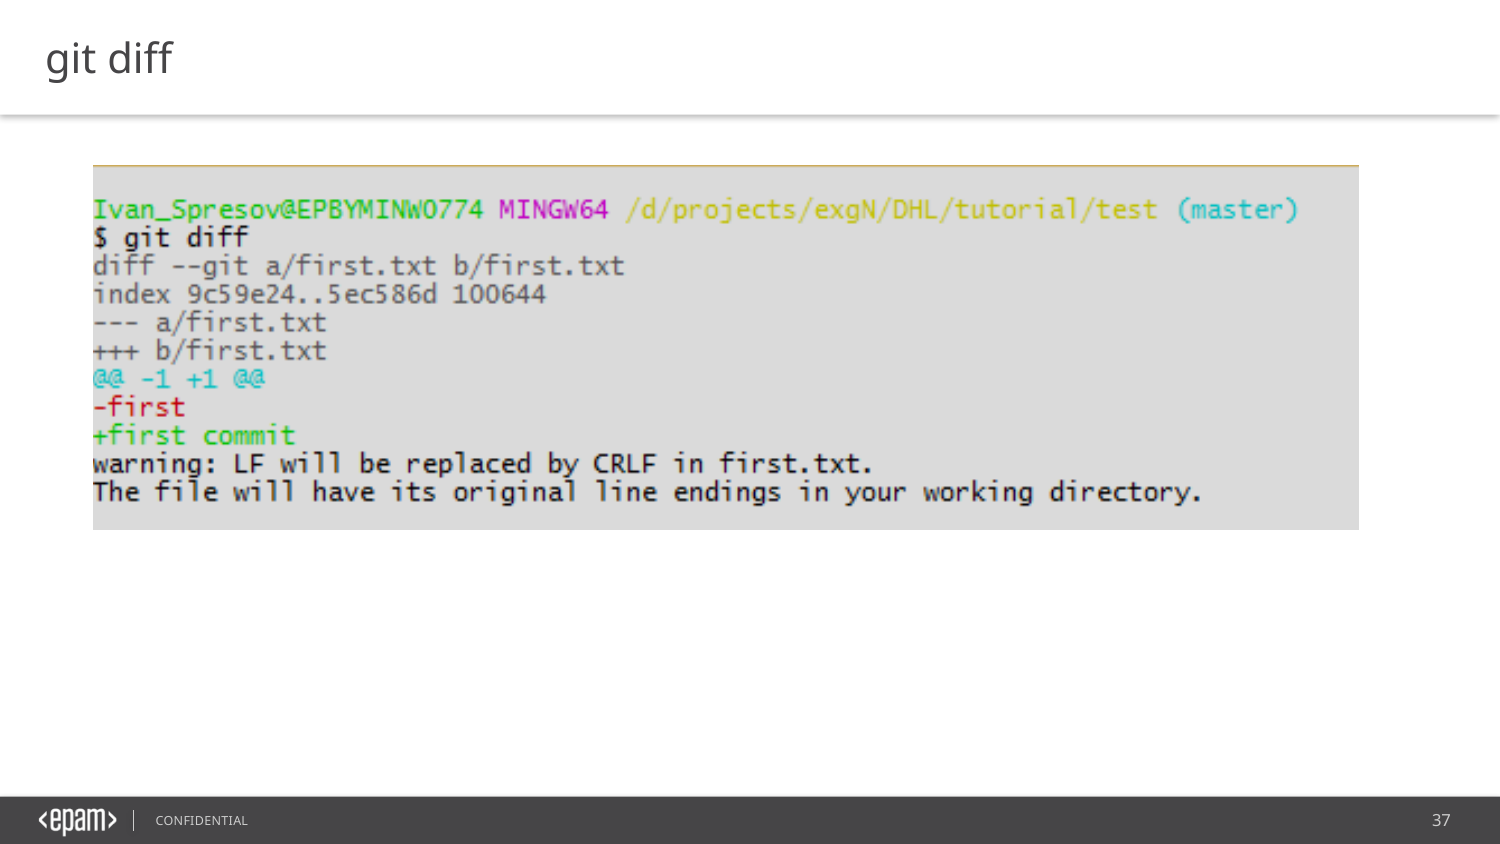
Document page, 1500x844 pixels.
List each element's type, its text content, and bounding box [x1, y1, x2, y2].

picture [93, 164, 1359, 530]
list git diff [0, 0, 1500, 115]
picture [38, 808, 117, 837]
